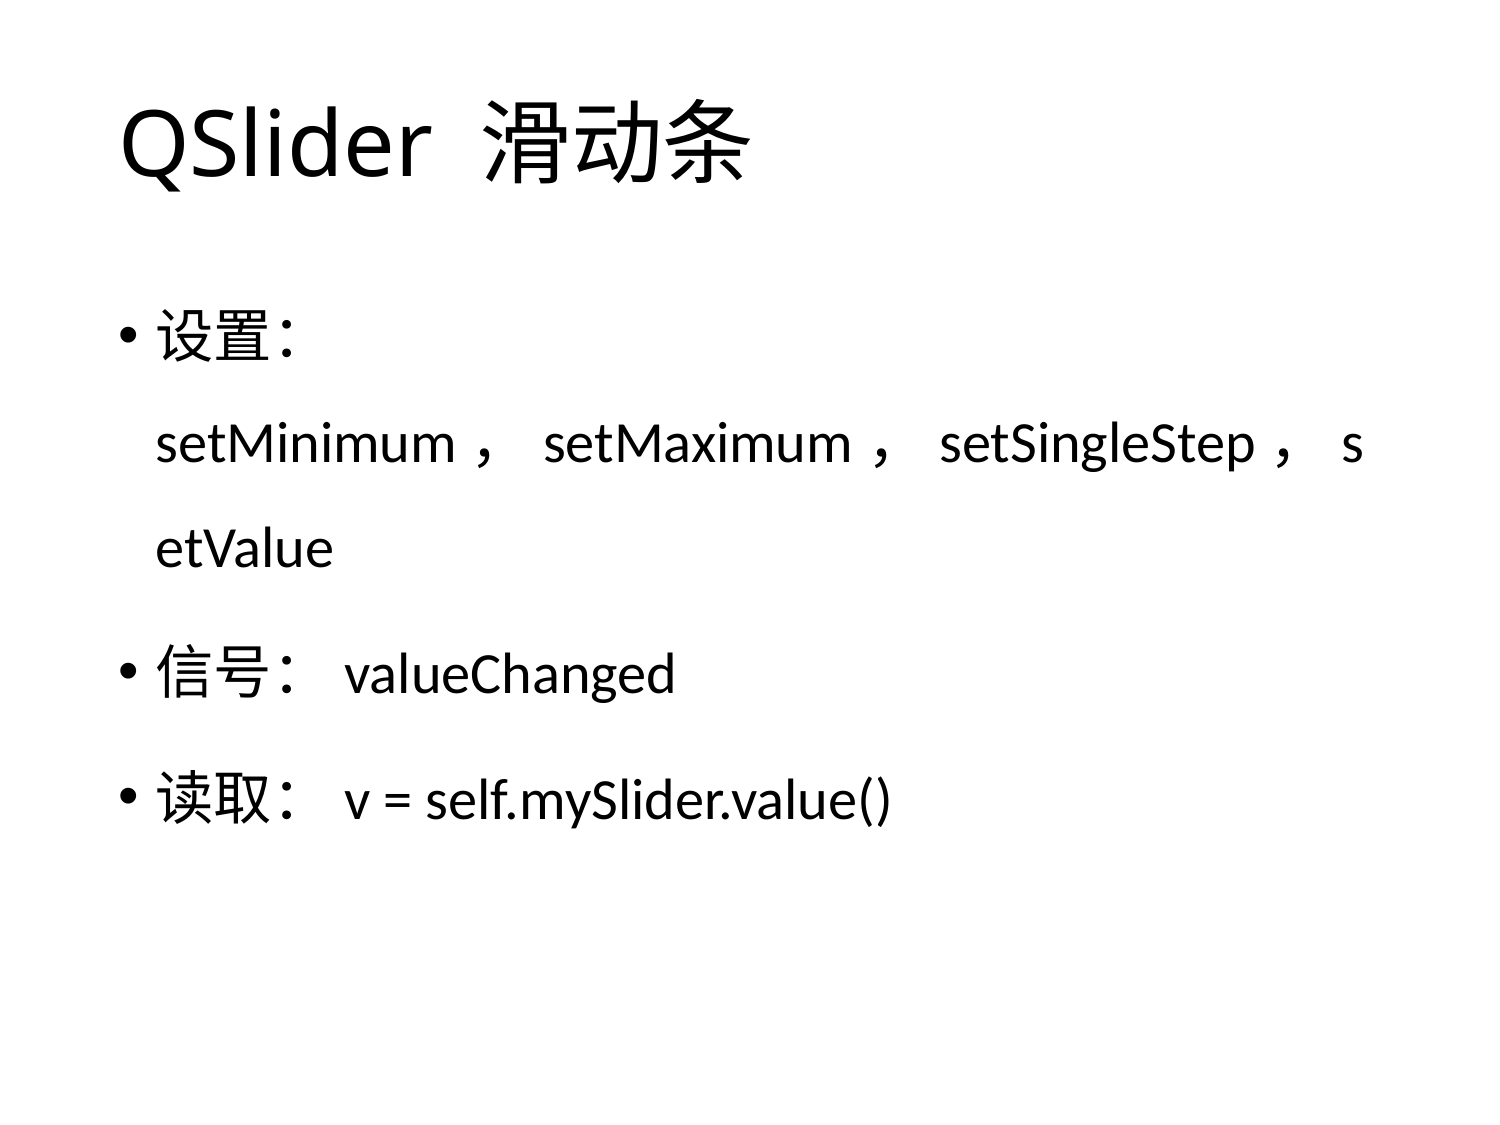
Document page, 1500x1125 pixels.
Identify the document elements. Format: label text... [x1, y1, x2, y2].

title QSlider 滑动条 [103, 59, 1397, 235]
list 设置：setMinimum，setMaximum，setSingleStep，setValue 信号：valueChanged 读取：v = self.mySlider.value() [103, 256, 1397, 1014]
